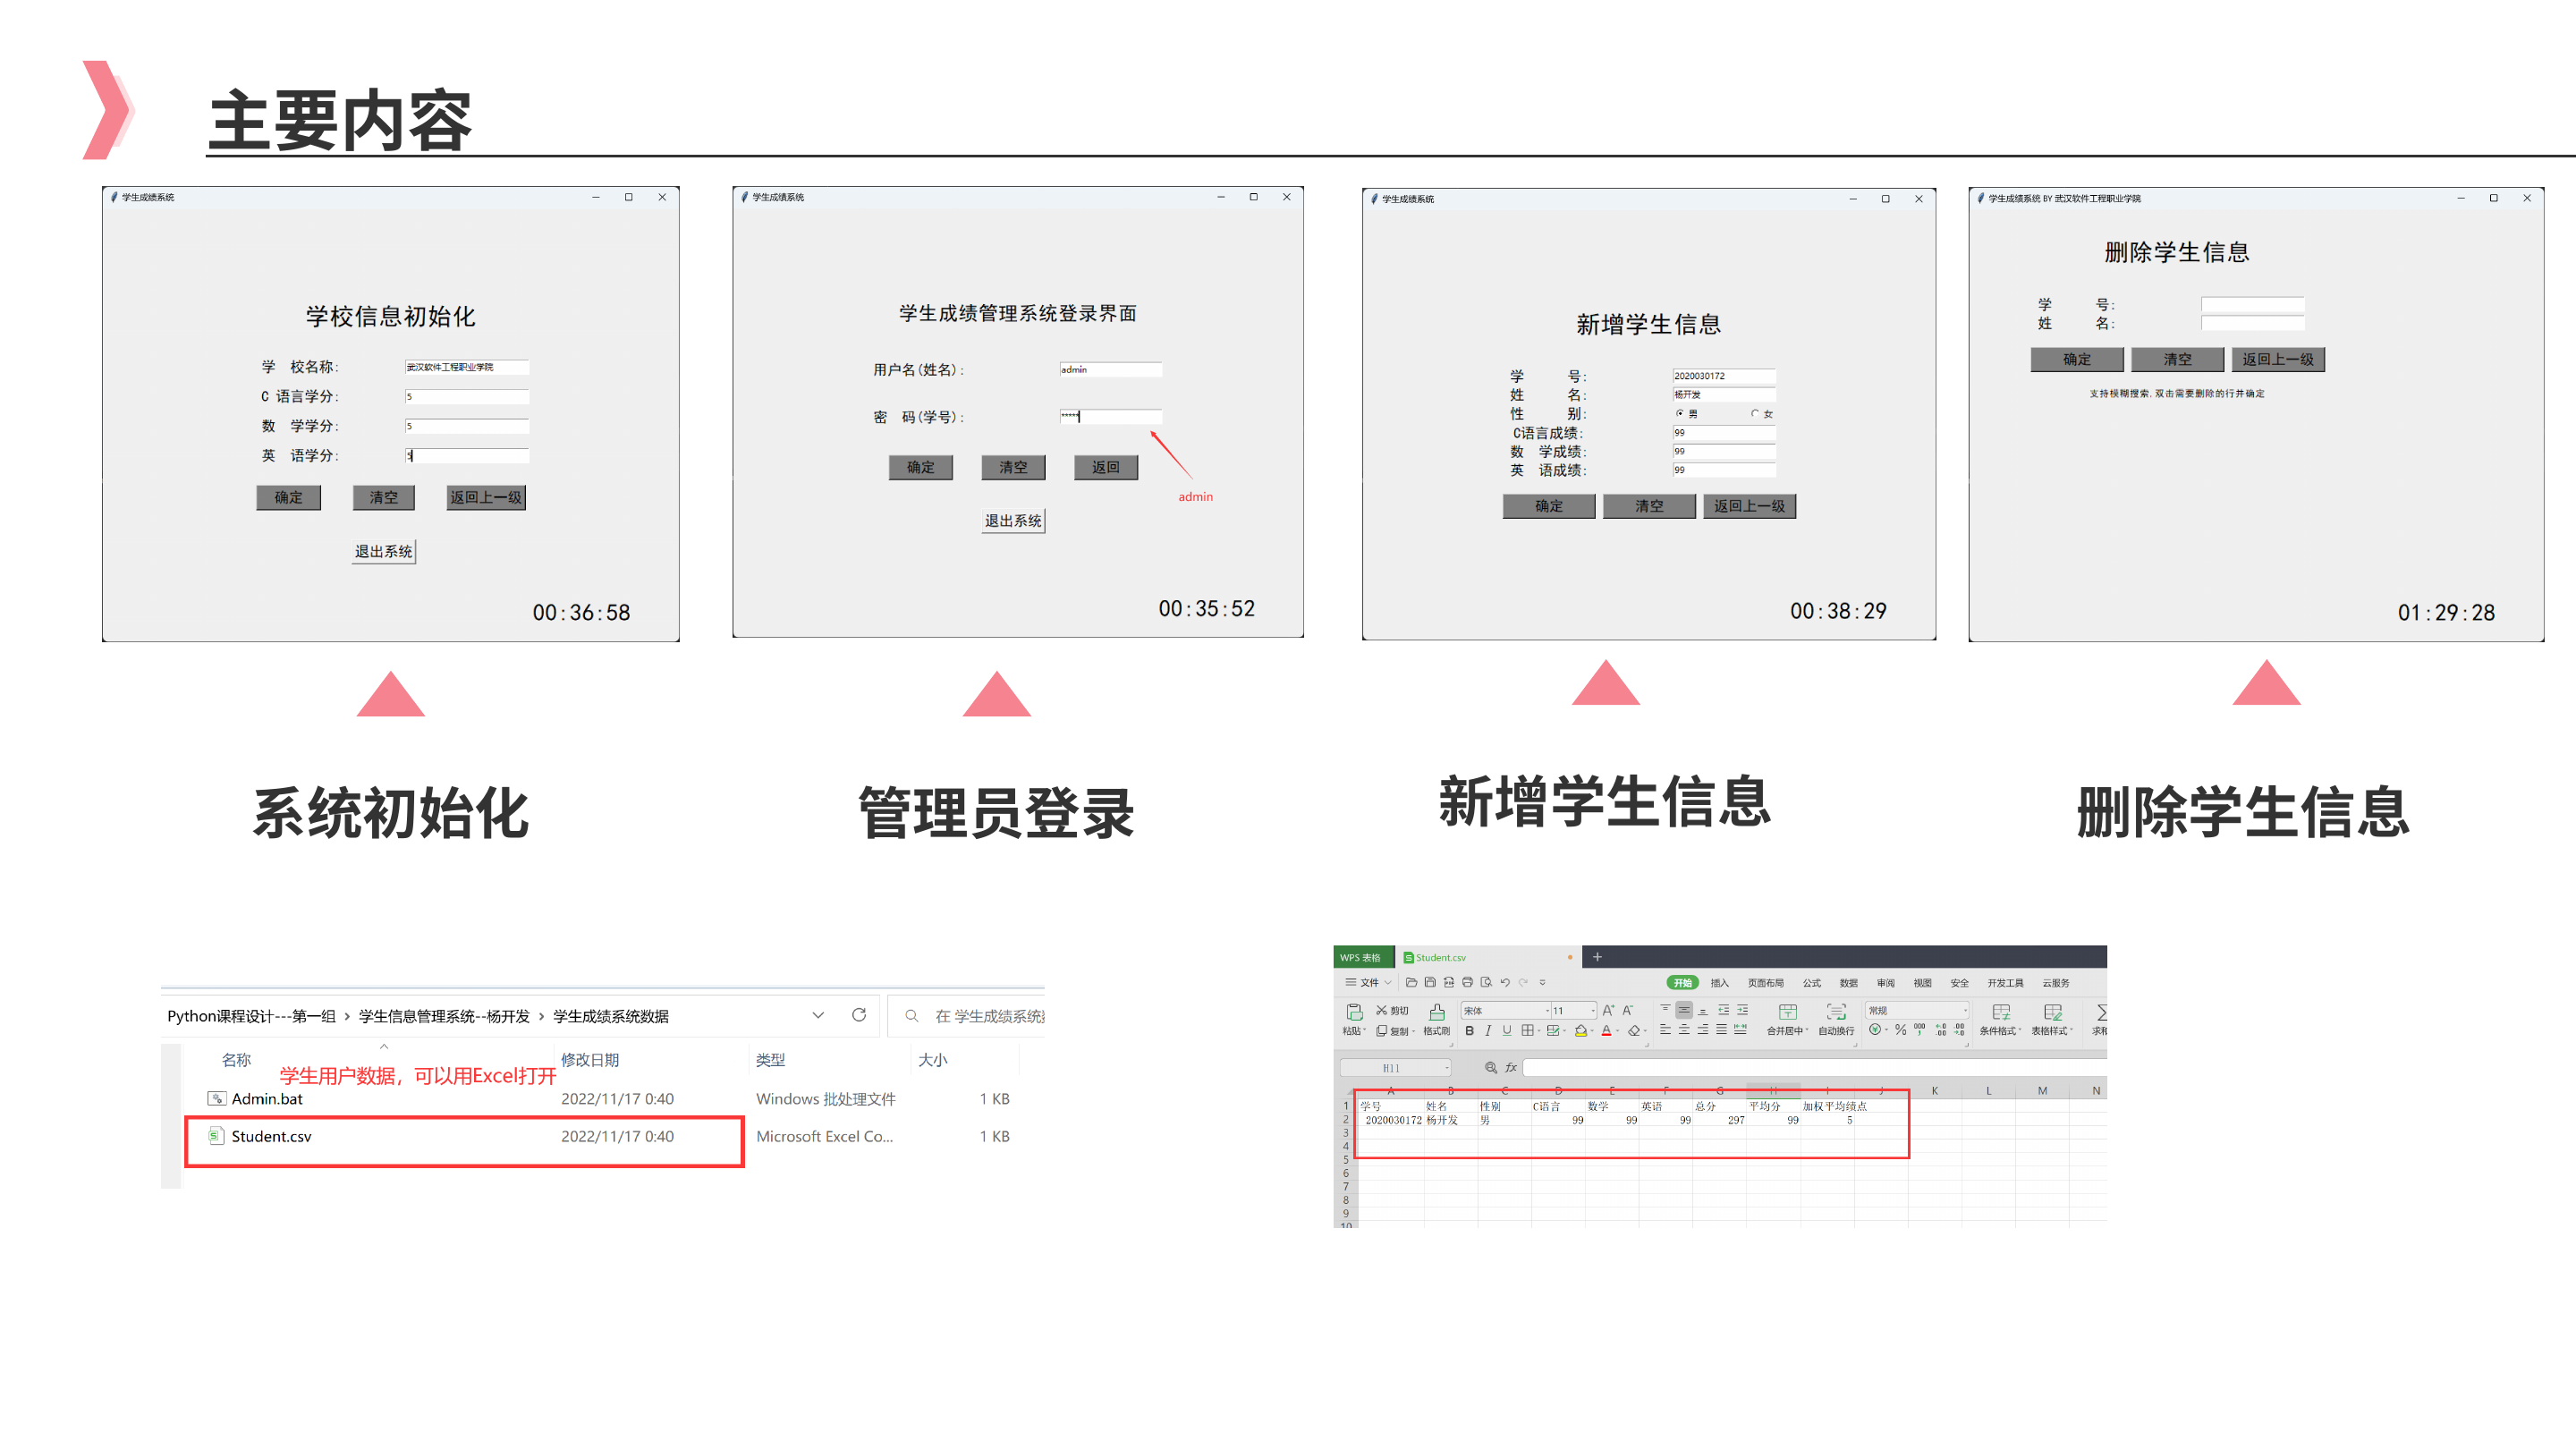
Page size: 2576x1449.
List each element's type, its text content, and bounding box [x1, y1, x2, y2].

picture [160, 985, 1045, 1189]
picture [733, 186, 1304, 638]
text_box 系统初始化 [126, 750, 656, 860]
text_box [82, 60, 130, 160]
picture [1969, 187, 2545, 642]
text_box [356, 670, 426, 716]
text_box 新增学生信息 [1342, 739, 1871, 848]
text_box 管理员登录 [733, 750, 1262, 860]
picture [1334, 945, 2107, 1228]
text_box [962, 670, 1032, 716]
text_box 删除学生信息 [1979, 750, 2509, 859]
text_box [1572, 659, 1641, 706]
text_box 主要内容 [191, 47, 666, 174]
text_box [113, 75, 136, 147]
picture [102, 186, 680, 642]
picture [1362, 188, 1936, 640]
text_box [2232, 659, 2301, 706]
